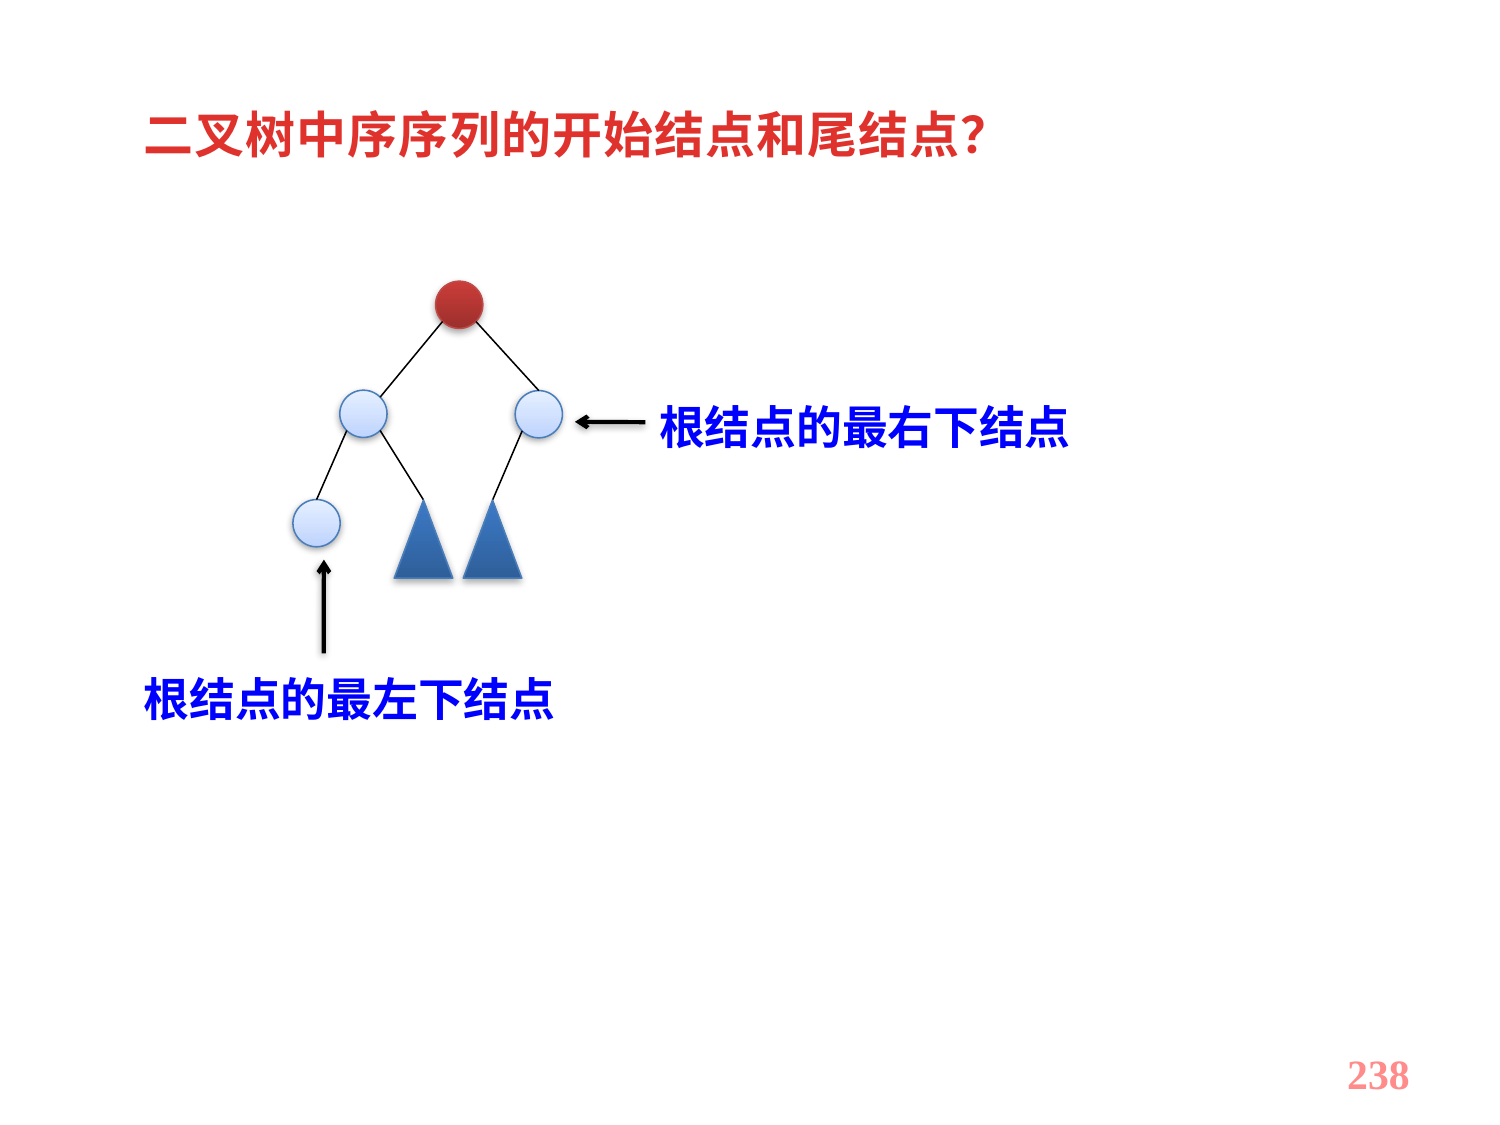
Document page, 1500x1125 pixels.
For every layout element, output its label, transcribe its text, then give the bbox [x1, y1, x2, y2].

slide_number 238 [1074, 1042, 1425, 1103]
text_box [574, 383, 1114, 458]
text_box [128, 559, 575, 730]
text_box 二叉树中序序列的开始结点和尾结点？ [128, 93, 1067, 171]
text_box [292, 280, 563, 558]
